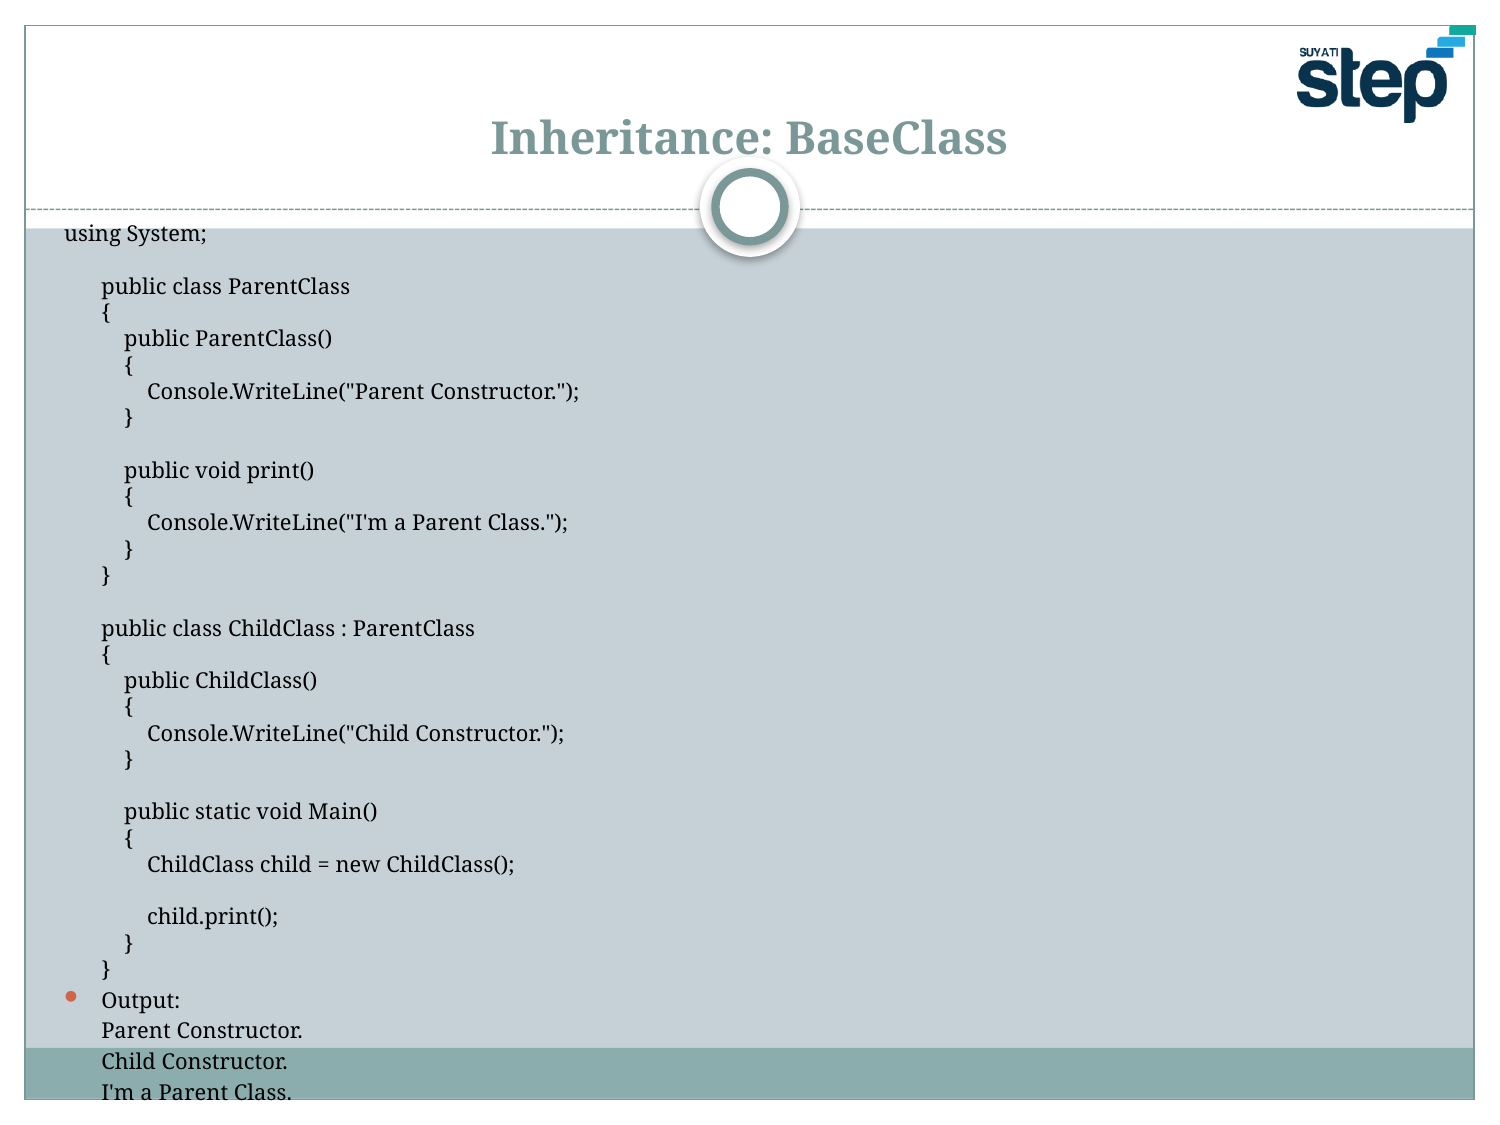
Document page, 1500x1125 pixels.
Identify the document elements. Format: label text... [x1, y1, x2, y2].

picture [1297, 25, 1476, 124]
title Inheritance: BaseClass [49, 100, 1450, 225]
list using System; public class ParentClass { public ParentClass() { Console.WriteLine("Parent Constructor."); } public void print() { Console.WriteLine("I'm a Parent Class."); } } public class ChildClass : ParentClass { public ChildClass() { Console.WriteLine("Child Constructor."); } public static void Main() { ChildClass child = new ChildClass(); child.print(); } } Output: Parent Constructor. Child Constructor. I'm a Parent Class. [49, 212, 1445, 1125]
